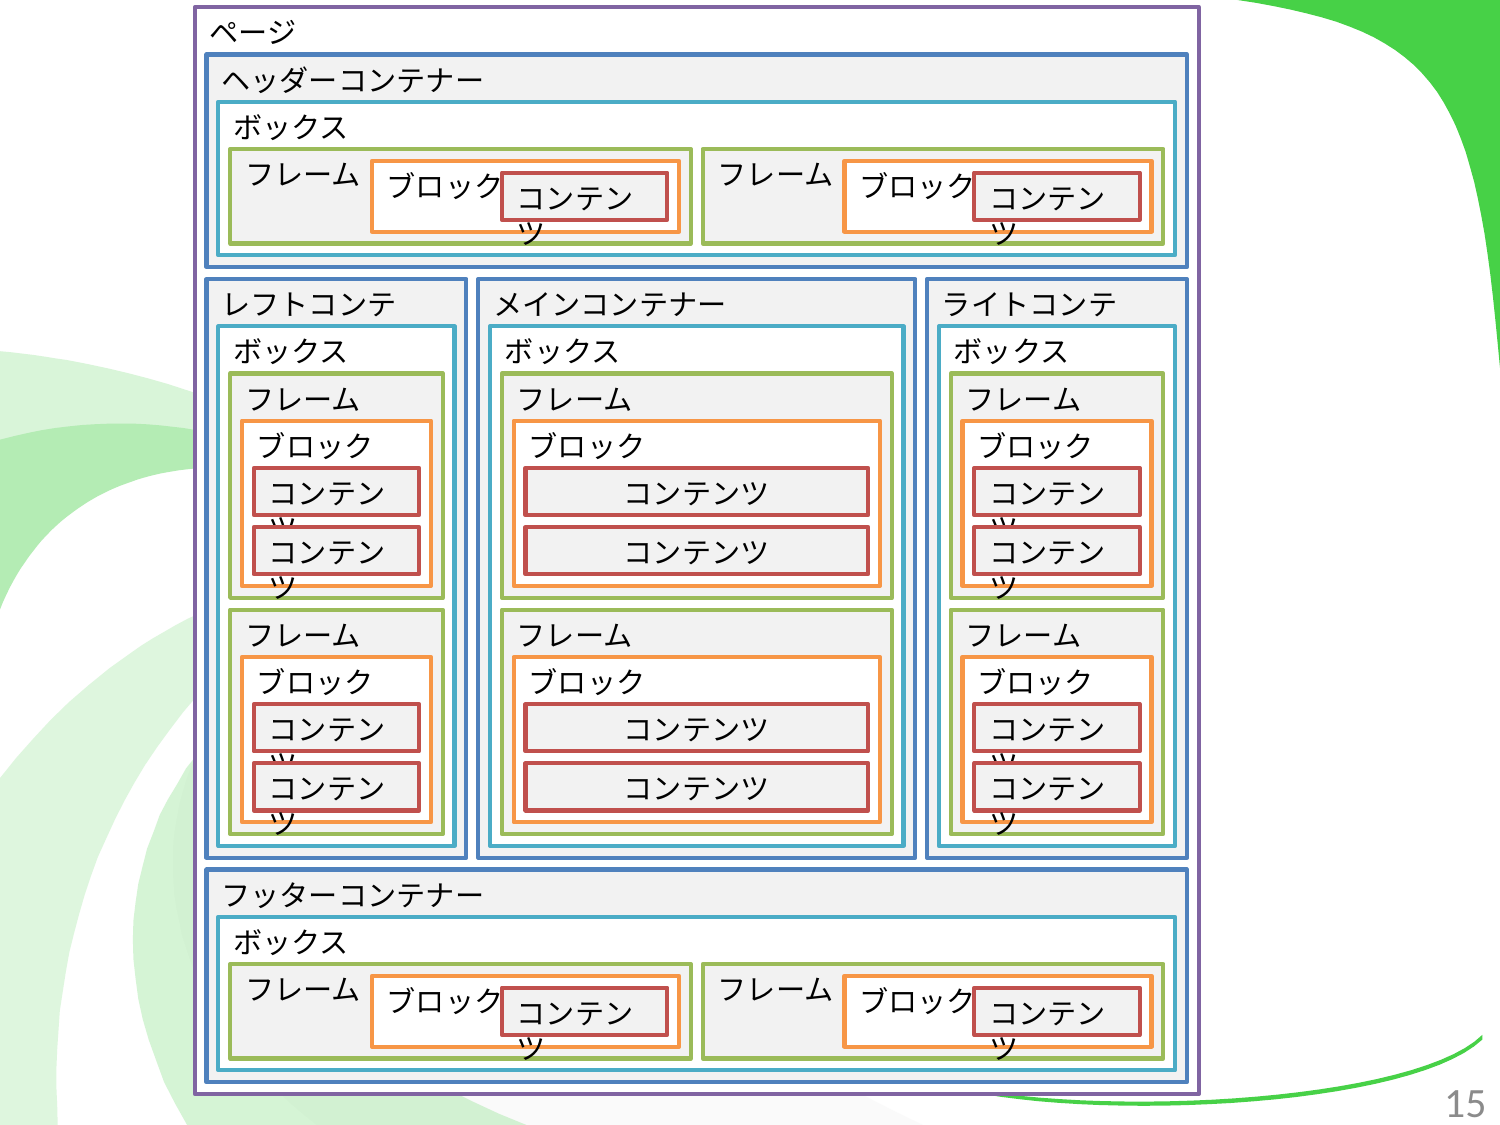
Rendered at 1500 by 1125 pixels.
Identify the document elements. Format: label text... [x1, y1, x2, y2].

text_box レフトコンテナー [204, 277, 468, 860]
text_box ブロック [370, 974, 681, 1049]
text_box フレーム [500, 371, 894, 600]
text_box フレーム [228, 147, 693, 246]
text_box コンテンツ [972, 466, 1142, 517]
text_box ブロック [960, 655, 1154, 824]
text_box フレーム [949, 371, 1165, 600]
text_box フッターコンテナー [204, 867, 1189, 1084]
text_box ボックス [937, 324, 1177, 848]
text_box コンテンツ [500, 171, 669, 222]
slide_number 15 [1151, 1070, 1500, 1125]
text_box ボックス [216, 915, 1177, 1072]
text_box コンテンツ [523, 466, 870, 517]
text_box ブロック [842, 974, 1154, 1049]
text_box フレーム [228, 608, 445, 836]
text_box ボックス [216, 100, 1177, 257]
text_box ブロック [960, 419, 1154, 588]
text_box フレーム [701, 147, 1165, 246]
text_box コンテンツ [523, 525, 870, 576]
text_box フレーム [949, 608, 1165, 836]
text_box フレーム [500, 608, 894, 836]
text_box コンテンツ [252, 702, 421, 753]
text_box コンテンツ [972, 761, 1142, 813]
text_box コンテンツ [972, 171, 1142, 222]
text_box ブロック [240, 655, 433, 824]
text_box コンテンツ [500, 986, 669, 1037]
text_box ページ [193, 5, 1201, 1096]
text_box ボックス [488, 324, 906, 848]
text_box コンテンツ [252, 761, 421, 813]
text_box フレーム [701, 962, 1165, 1061]
text_box フレーム [228, 371, 445, 600]
text_box ブロック [370, 159, 681, 234]
text_box コンテンツ [972, 525, 1142, 576]
text_box ヘッダーコンテナー [204, 52, 1189, 269]
text_box ボックス [216, 324, 457, 848]
text_box コンテンツ [972, 702, 1142, 753]
text_box コンテンツ [523, 702, 870, 753]
text_box コンテンツ [523, 761, 870, 813]
text_box コンテンツ [252, 525, 421, 576]
text_box メインコンテナー [476, 277, 917, 860]
text_box コンテンツ [972, 986, 1142, 1037]
text_box フレーム [228, 962, 693, 1061]
text_box ライトコンテナー [925, 277, 1189, 860]
text_box ブロック [512, 655, 882, 824]
text_box ブロック [842, 159, 1154, 234]
text_box ブロック [512, 419, 882, 588]
text_box ブロック [240, 419, 433, 588]
text_box コンテンツ [252, 466, 421, 517]
